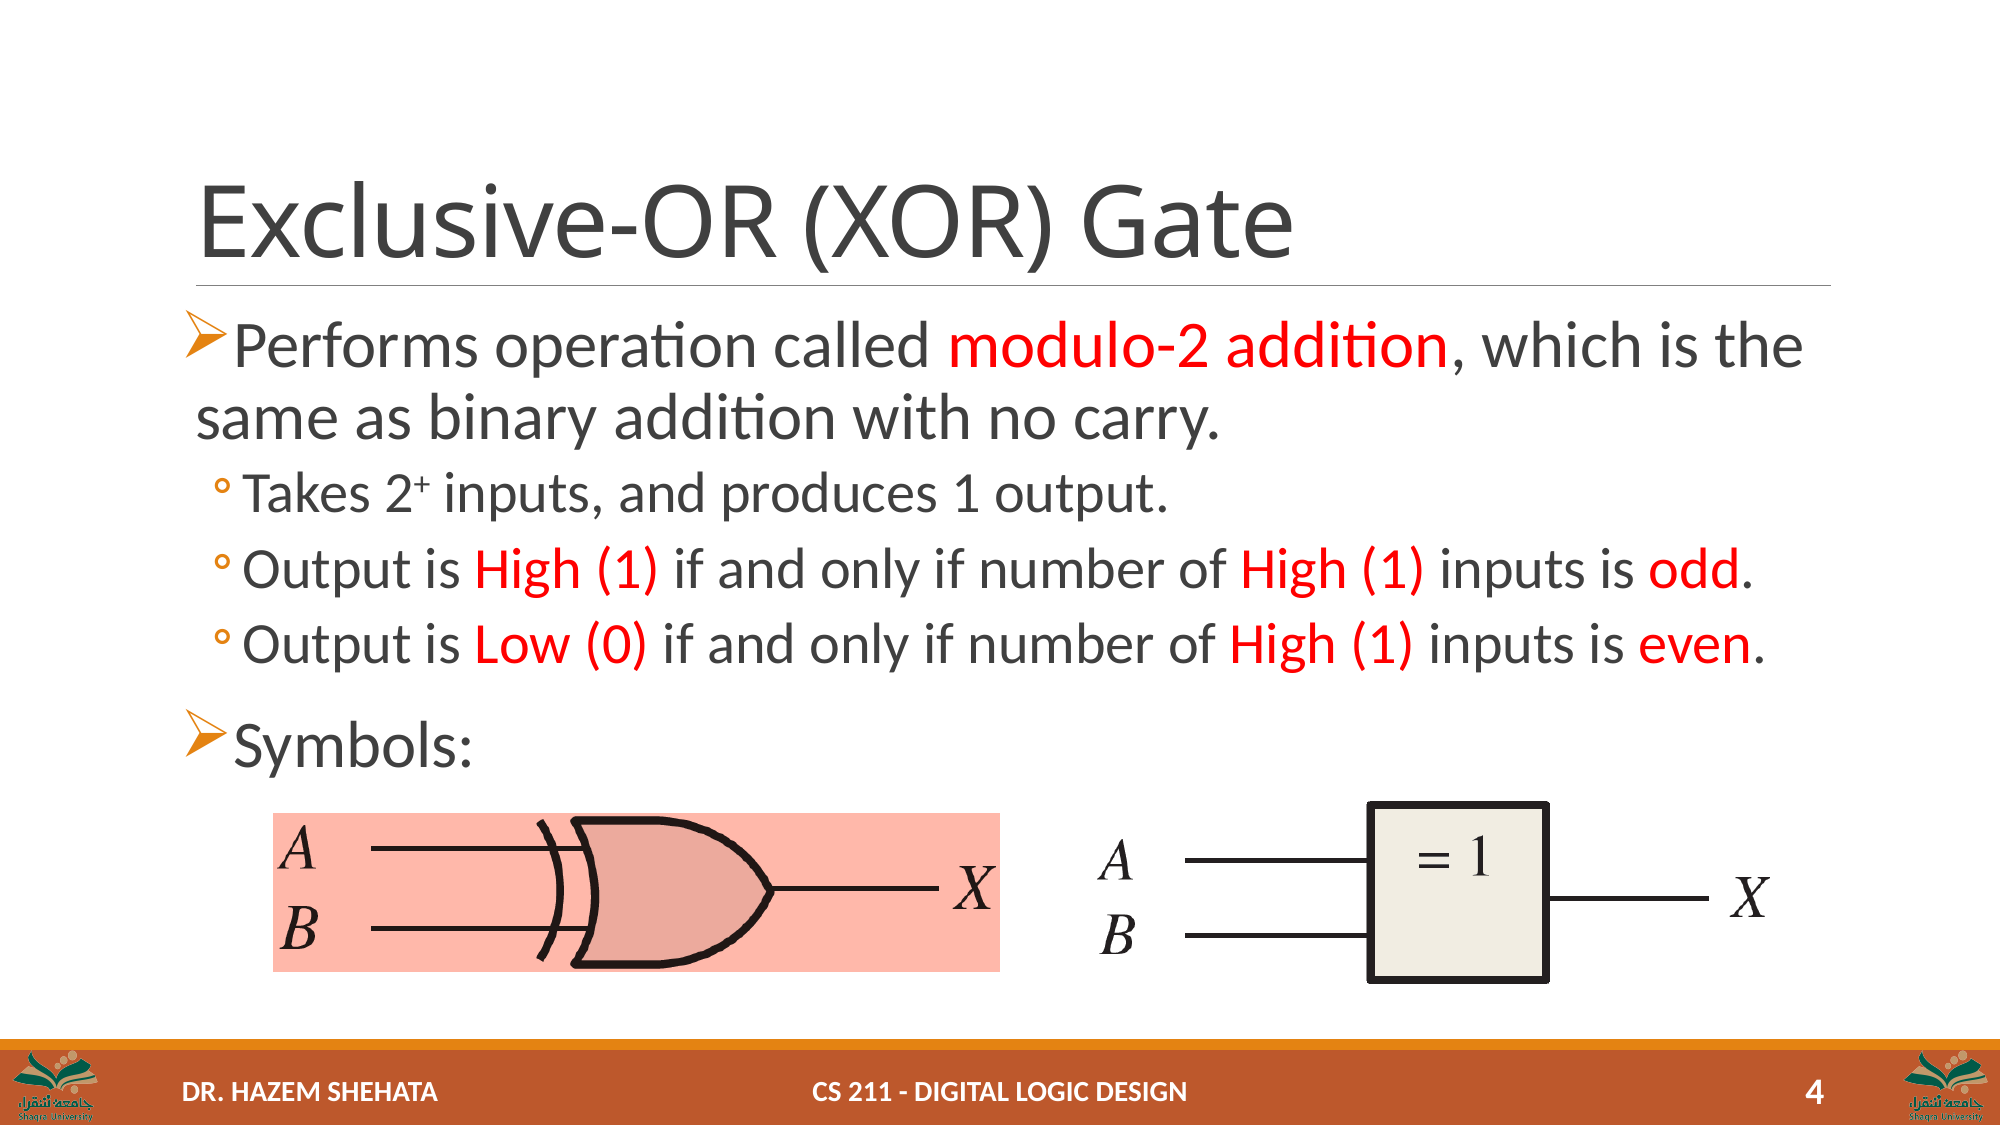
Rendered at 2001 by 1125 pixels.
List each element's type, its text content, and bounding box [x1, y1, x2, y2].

picture [272, 813, 1001, 972]
picture [0, 1050, 111, 1125]
footer CS 211 - Digital Logic Design [604, 1059, 1396, 1120]
list Performs operation called modulo-2 addition, which is the same as binary addition with no carry. Takes 2+ inputs, and produces 1 output. Output is High (1) if and only if number of High (1) inputs is odd. Output is Low (0) if and only if number of High (1) inputs is even. Symbols: [180, 302, 1830, 963]
title Exclusive-OR (XOR) Gate [180, 47, 1830, 285]
slide_number 4 [1624, 1059, 1840, 1120]
picture [1890, 1049, 2001, 1125]
picture [1092, 796, 1773, 988]
